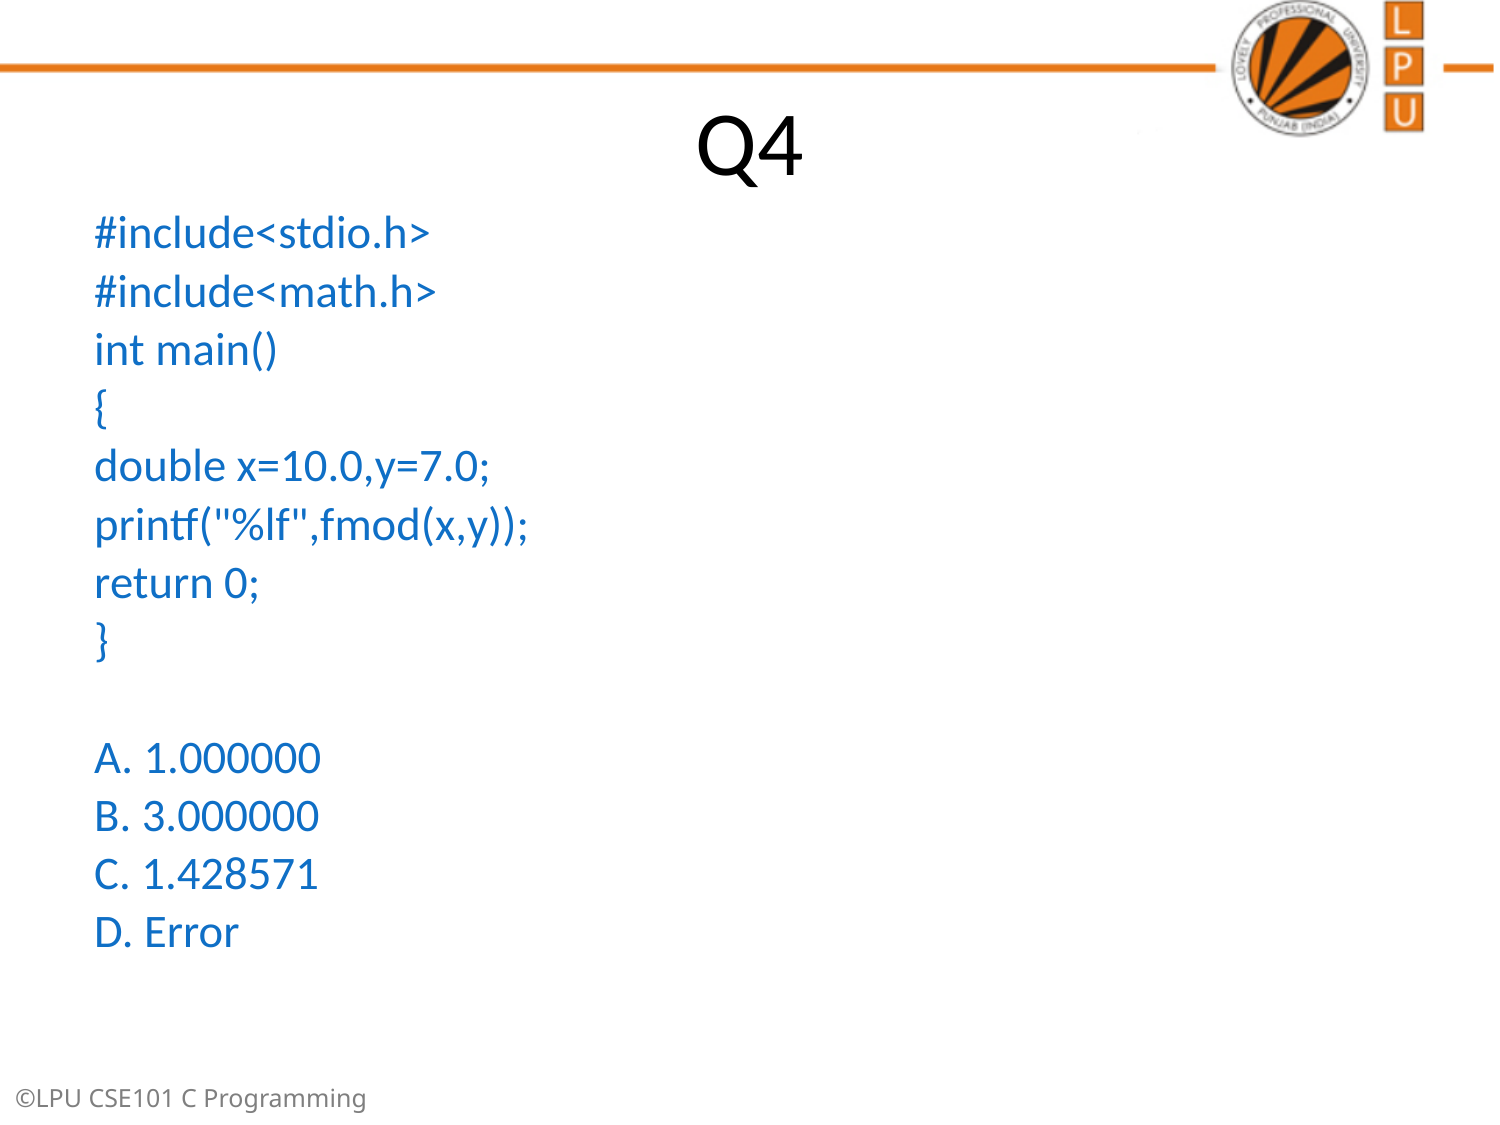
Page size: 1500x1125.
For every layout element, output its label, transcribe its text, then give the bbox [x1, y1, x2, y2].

picture [0, 0, 1497, 155]
title Q4 [75, 45, 1425, 205]
list #include<stdio.h> #include<math.h> int main() { double x=10.0,y=7.0; printf("%lf",fmod(x,y)); return 0; } A. 1.000000 B. 3.000000 C. 1.428571 D. Error [75, 205, 1425, 1005]
